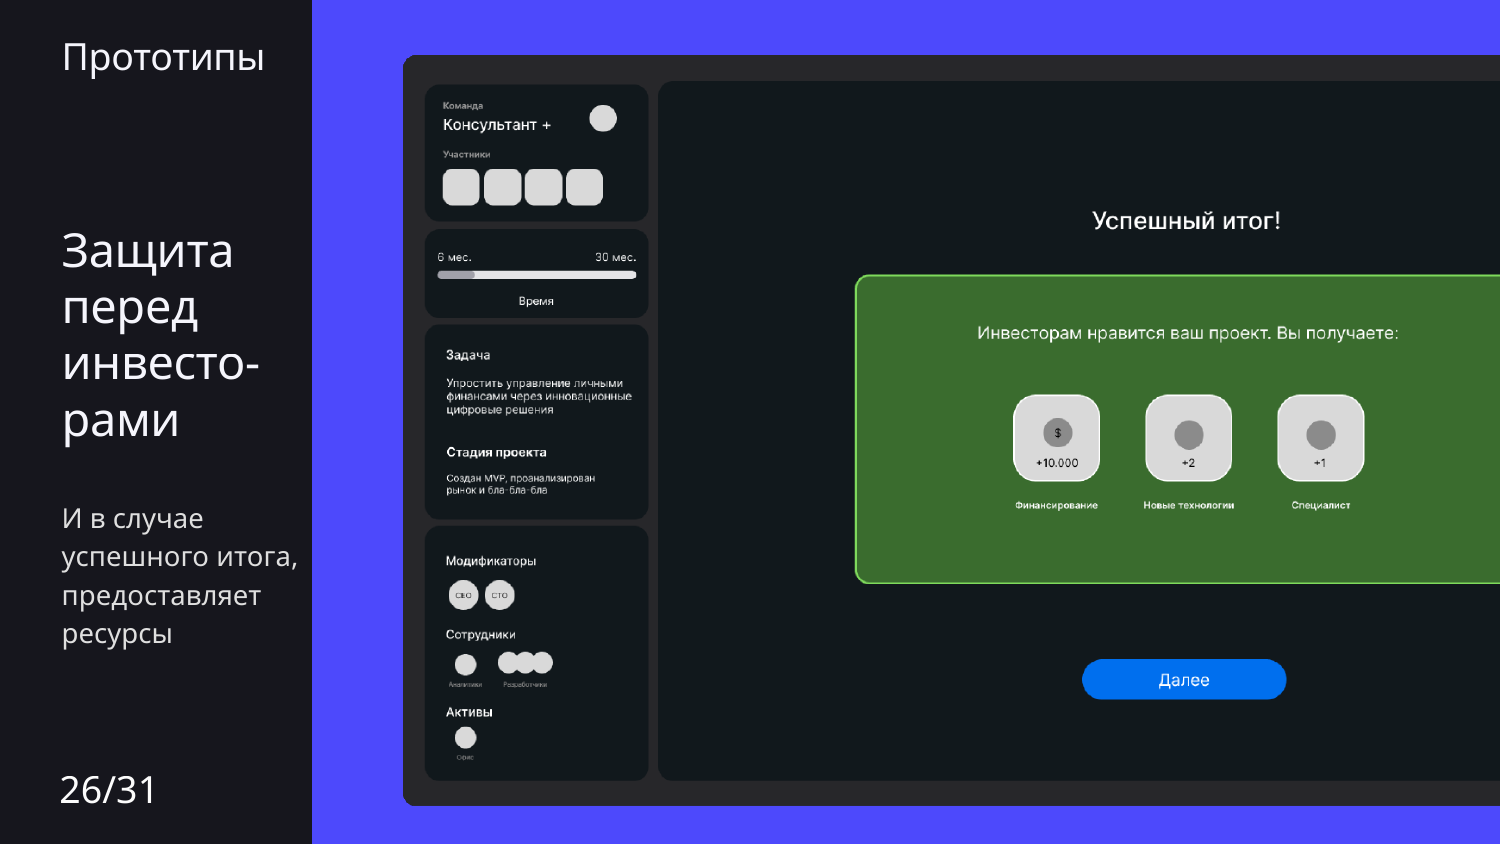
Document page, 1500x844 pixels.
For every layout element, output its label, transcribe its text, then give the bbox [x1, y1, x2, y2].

text_box И в случае успешного итога, предоставляет ресурсы [46, 476, 341, 668]
picture [403, 55, 1500, 806]
text_box [312, 0, 1500, 844]
text_box Прототипы [46, 32, 326, 79]
text_box Защита перед инвесто-рами [46, 220, 388, 446]
text_box 26/31 [44, 761, 231, 811]
